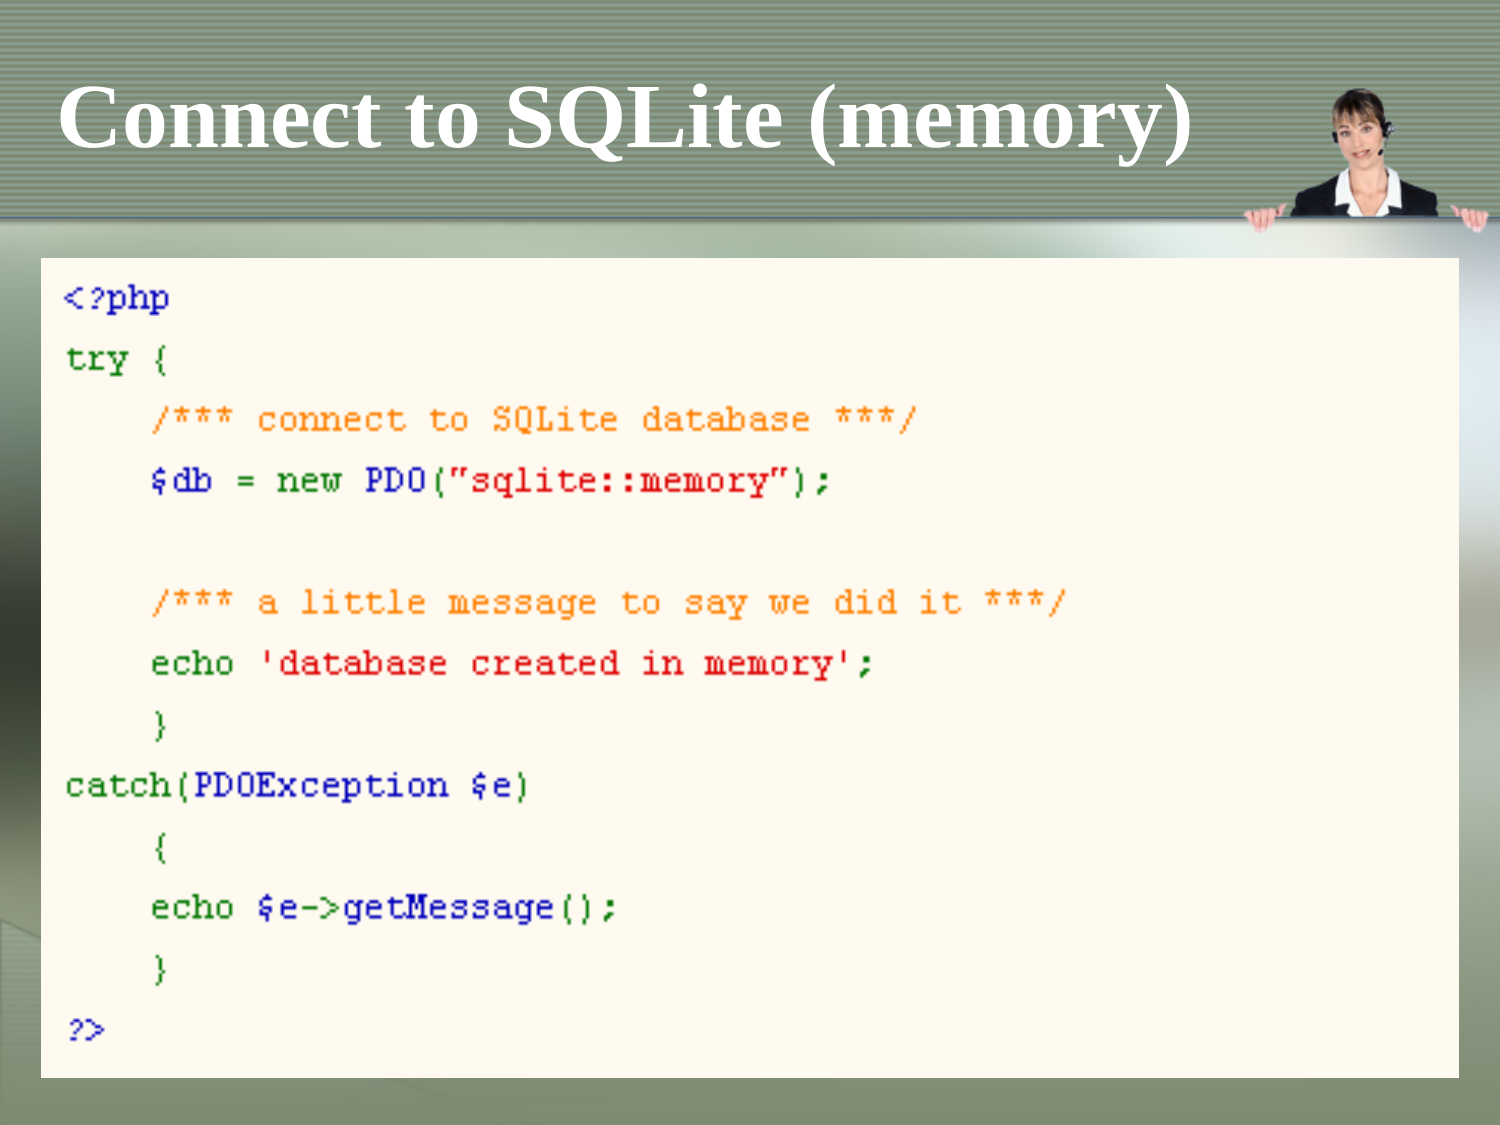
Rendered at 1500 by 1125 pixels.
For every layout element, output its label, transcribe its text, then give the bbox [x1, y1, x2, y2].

title Connect to SQLite (memory) [41, 31, 1459, 173]
picture [0, 0, 1500, 1125]
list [40, 257, 1460, 1079]
